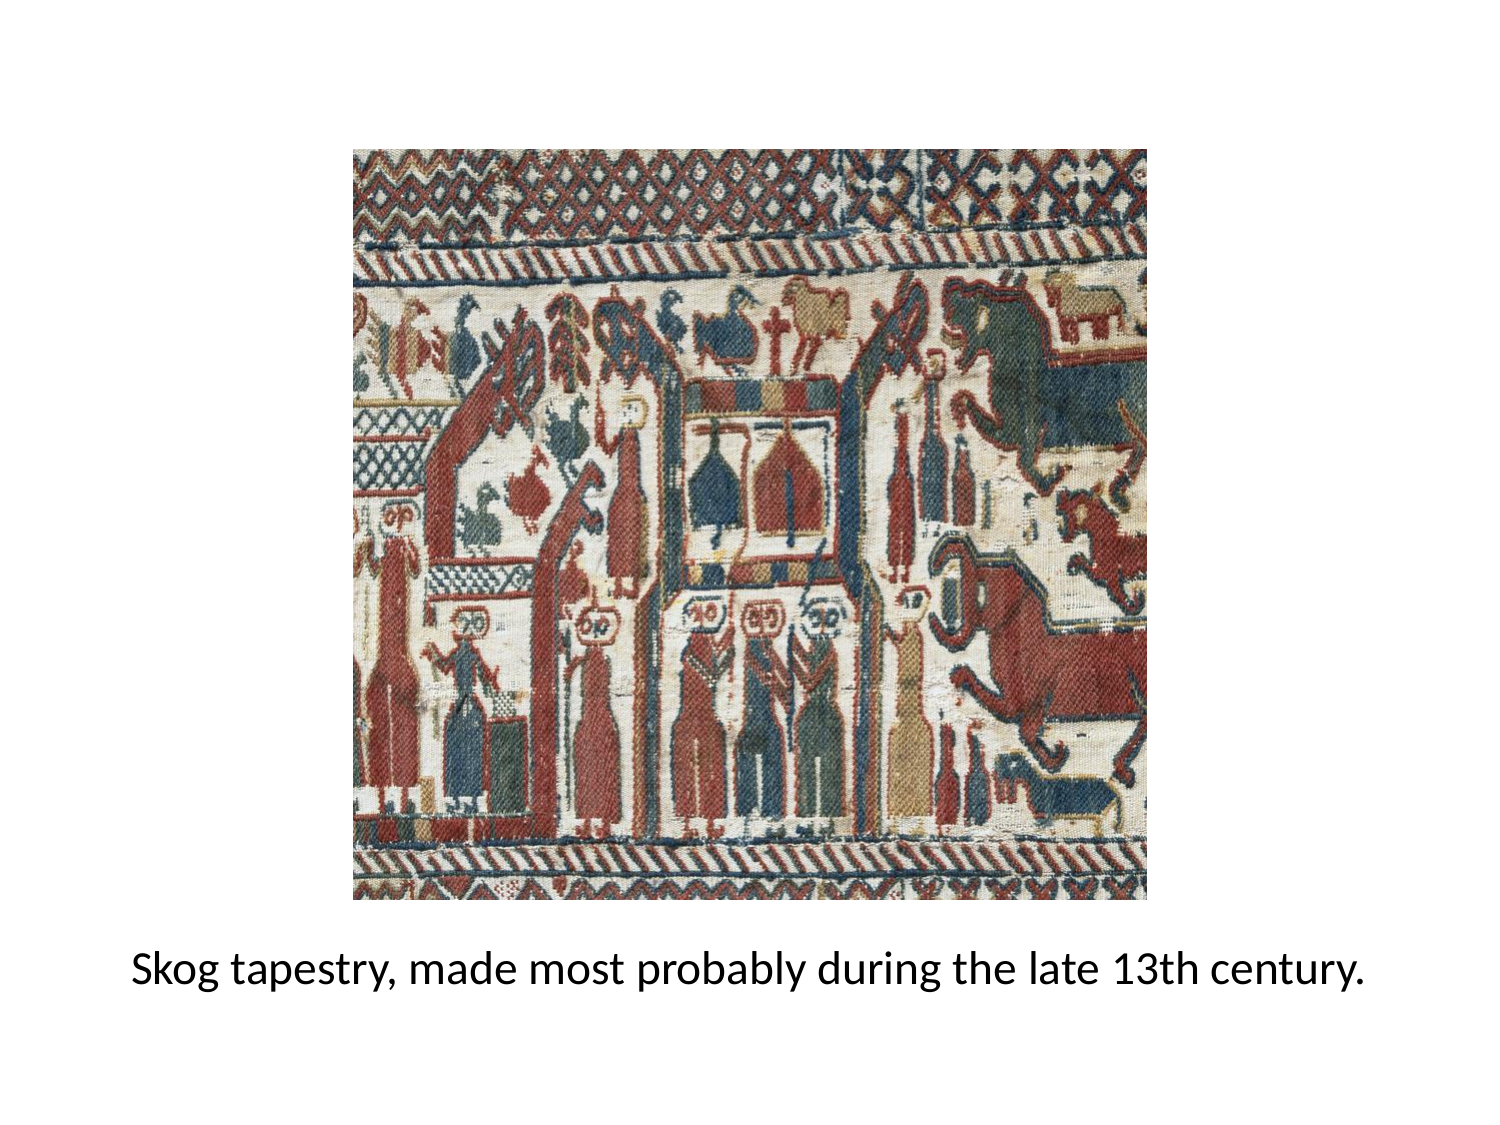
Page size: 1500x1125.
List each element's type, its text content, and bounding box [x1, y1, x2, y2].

picture [353, 149, 1147, 901]
text_box Skog tapestry, made most probably during the late 13th century. [116, 930, 1384, 1002]
